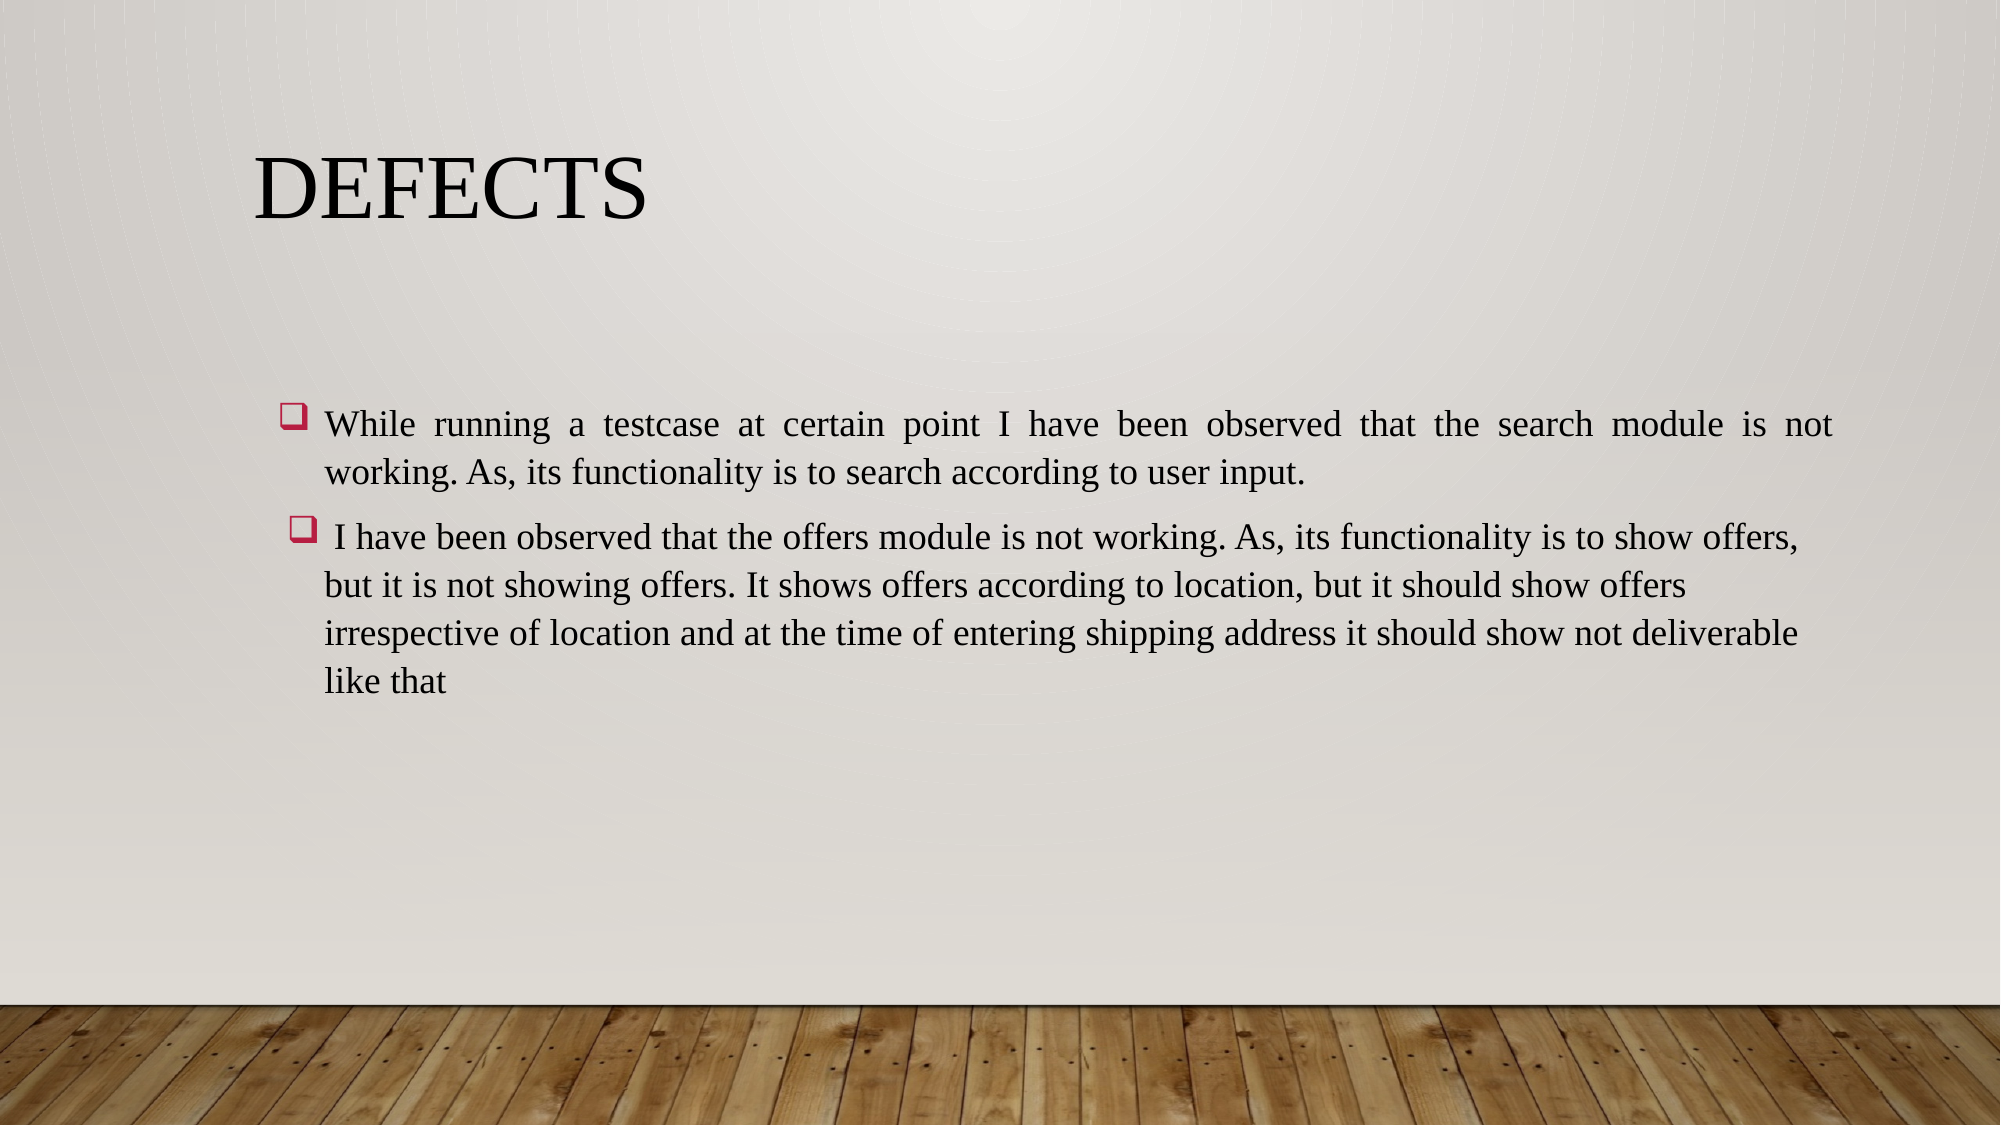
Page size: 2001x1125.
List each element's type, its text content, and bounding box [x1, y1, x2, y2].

title Defects [238, 131, 1814, 305]
list While running a testcase at certain point I have been observed that the search module is not working. As, its functionality is to search according to user input. I have been observed that the offers module is not working. As, its functionality is to show offers, but it is not showing offers. It shows offers according to location, but it should show offers irrespective of location and at the time of entering shipping address it should show not deliverable like that [149, 388, 1850, 950]
picture [0, 1005, 2000, 1125]
